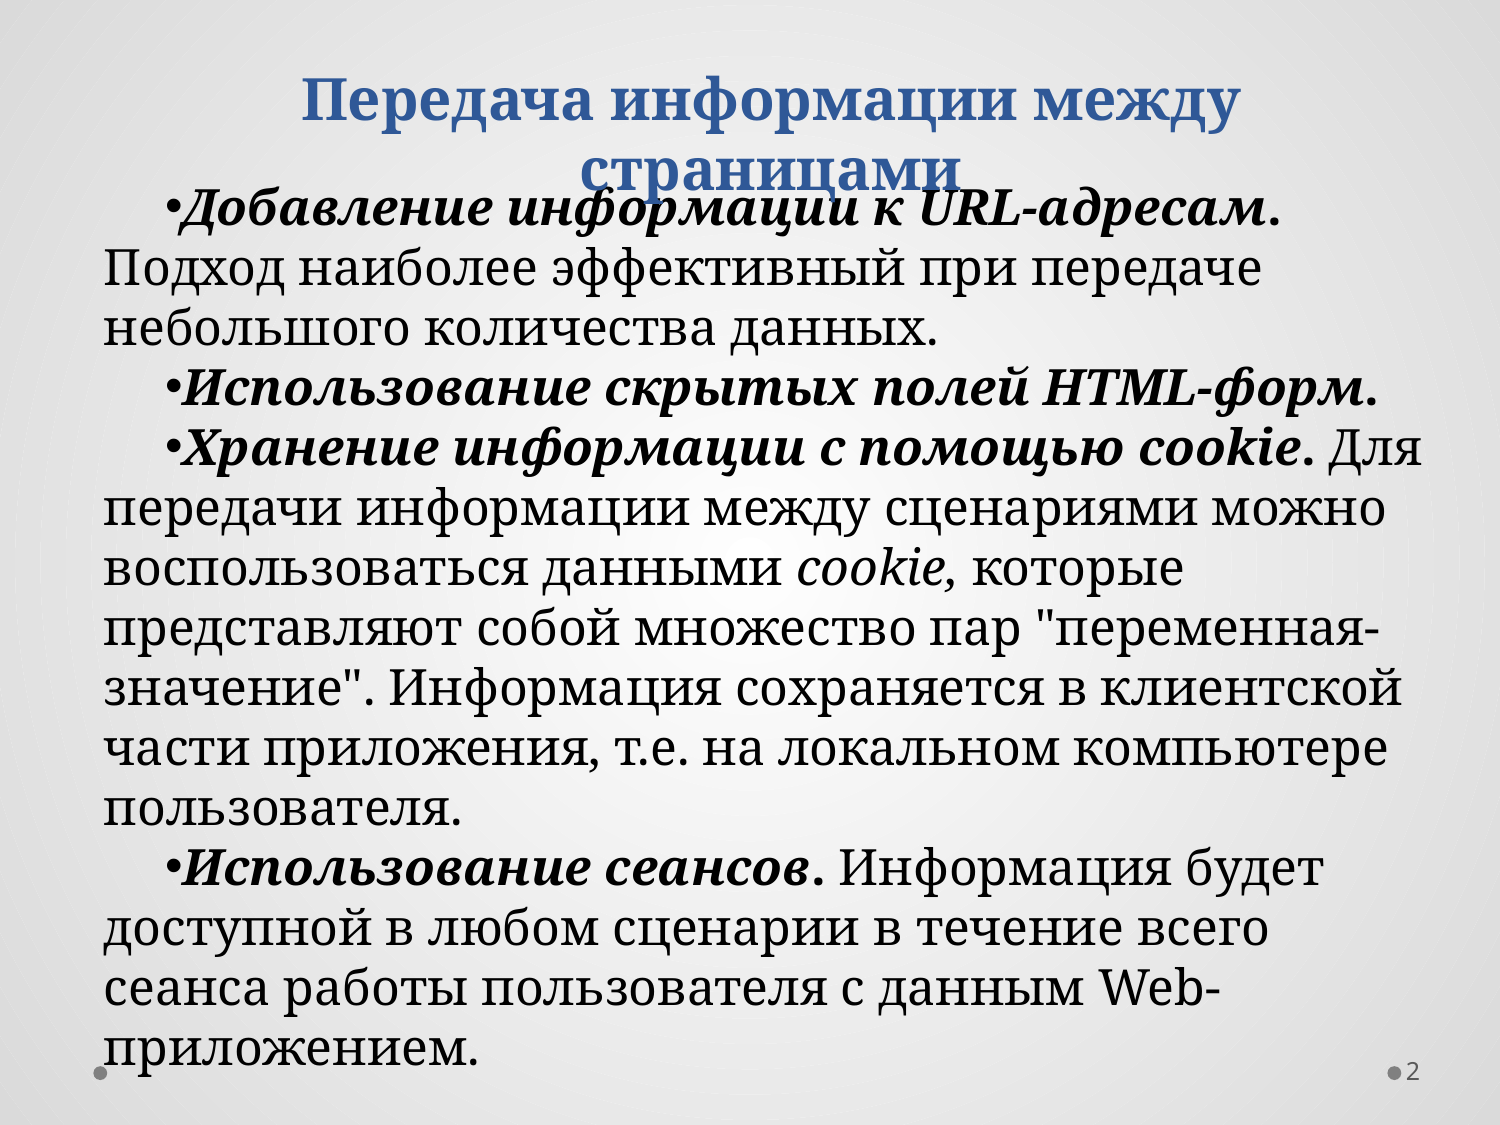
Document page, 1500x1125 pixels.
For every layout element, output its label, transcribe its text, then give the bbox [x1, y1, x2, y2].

text_box Передача информации между страницами [118, 54, 1424, 210]
text_box Добавление информации к URL-адресам. Подход наиболее эффективный при передаче небольшого количества данных. Использование скрытых полей HTML-форм. Хранение информации с помощью cookie. Для передачи информации между сценариями можно воспользоваться данными cookie, которые представляют собой множество пар "переменная-значение". Информация сохраняется в клиентской части приложения, т.е. на локальном компьютере пользователя. Использование сеансов. Информация будет доступной в любом сценарии в течение всего сеанса работы пользователя с данным Web-приложением. [89, 167, 1453, 1083]
slide_number 2 [1401, 1042, 1494, 1103]
